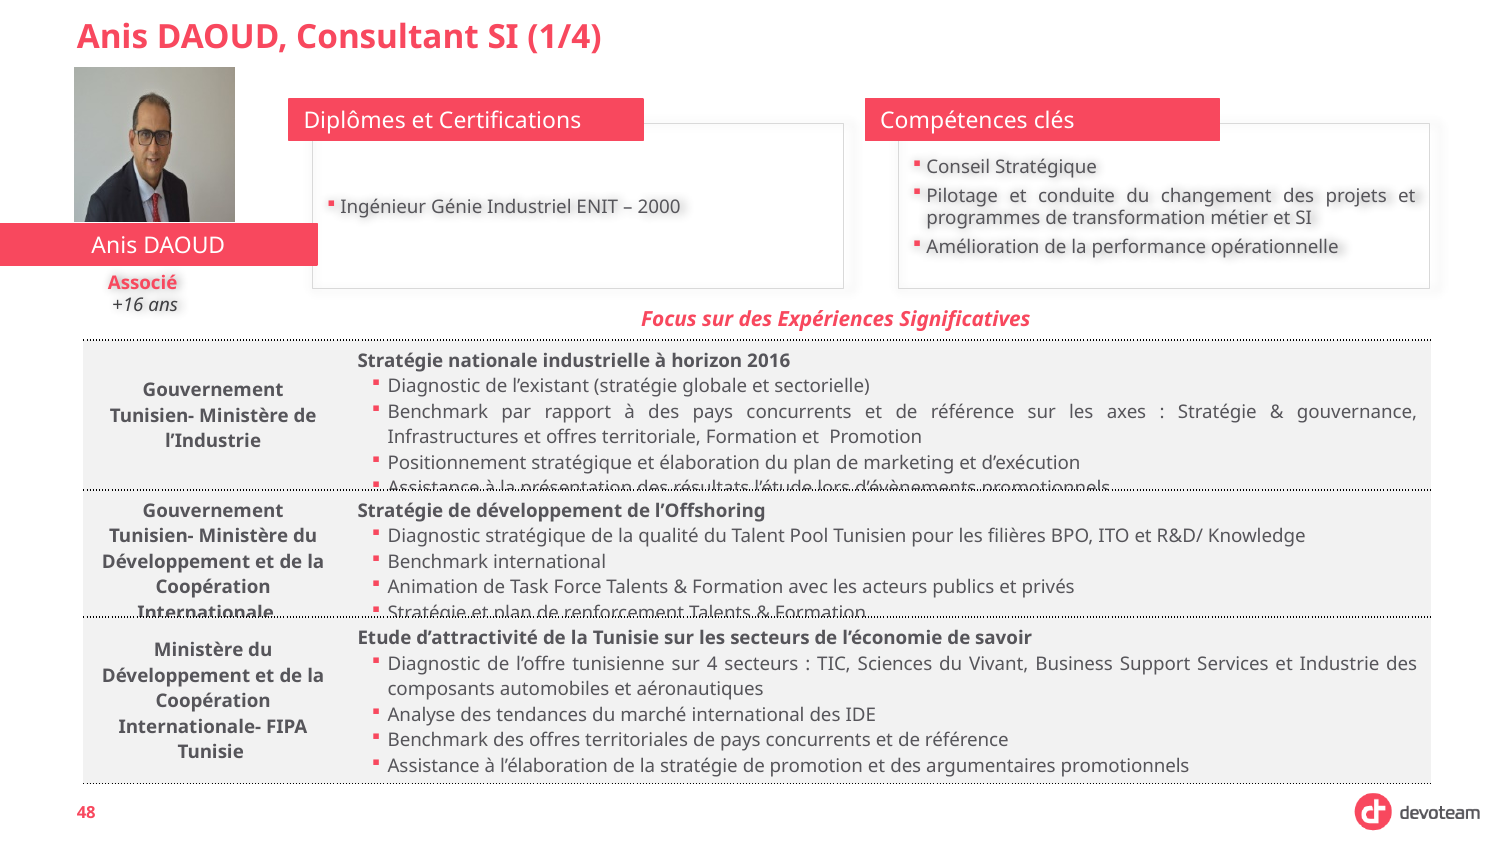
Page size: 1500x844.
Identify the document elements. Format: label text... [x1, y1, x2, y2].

text_box Ingénieur Génie Industriel ENIT – 2000 [312, 123, 844, 289]
picture [73, 67, 235, 223]
text_box Diplômes et Certifications [287, 97, 645, 143]
title Anis DAOUD, Consultant SI (1/4) [76, 0, 1424, 56]
table_cell Ministère du Développement et de la Coopération Internationale- FIPA Tunisie [83, 617, 343, 784]
text_box Compétences clés [863, 97, 1222, 143]
picture [1322, 771, 1500, 843]
text_box Focus sur des Expériences Significatives [389, 299, 1282, 338]
table_header Stratégie nationale industrielle à horizon 2016 Diagnostic de l’existant (stratégie globale et sectorielle) Benchmark par rapport à des pays concurrents et de référence sur les axes : Stratégie & gouvernance, Infrastructures et offres territoriale, Formation et Promotion Positionnement stratégique et élaboration du plan de marketing et d’exécution Assistance à la présentation des résultats l’étude lors d’évènements promotionnels [343, 340, 1431, 490]
text_box Associé +16 ans [0, 267, 317, 326]
table_cell Gouvernement Tunisien- Ministère du Développement et de la Coopération Internationale [83, 490, 343, 617]
table_cell Etude d’attractivité de la Tunisie sur les secteurs de l’économie de savoir Diagnostic de l’offre tunisienne sur 4 secteurs : TIC, Sciences du Vivant, Business Support Services et Industrie des composants automobiles et aéronautiques Analyse des tendances du marché international des IDE Benchmark des offres territoriales de pays concurrents et de référence Assistance à l’élaboration de la stratégie de promotion et des argumentaires promotionnels [343, 617, 1431, 784]
text_box Conseil Stratégique Pilotage et conduite du changement des projets et programmes de transformation métier et SI Amélioration de la performance opérationnelle [898, 123, 1430, 289]
text_box Anis DAOUD [0, 221, 319, 267]
table_header Gouvernement Tunisien- Ministère de l’Industrie [83, 340, 343, 490]
slide_number 48 [76, 793, 183, 844]
table_cell Stratégie de développement de l’Offshoring Diagnostic stratégique de la qualité du Talent Pool Tunisien pour les filières BPO, ITO et R&D/ Knowledge Benchmark international Animation de Task Force Talents & Formation avec les acteurs publics et privés Stratégie et plan de renforcement Talents & Formation [343, 490, 1431, 617]
